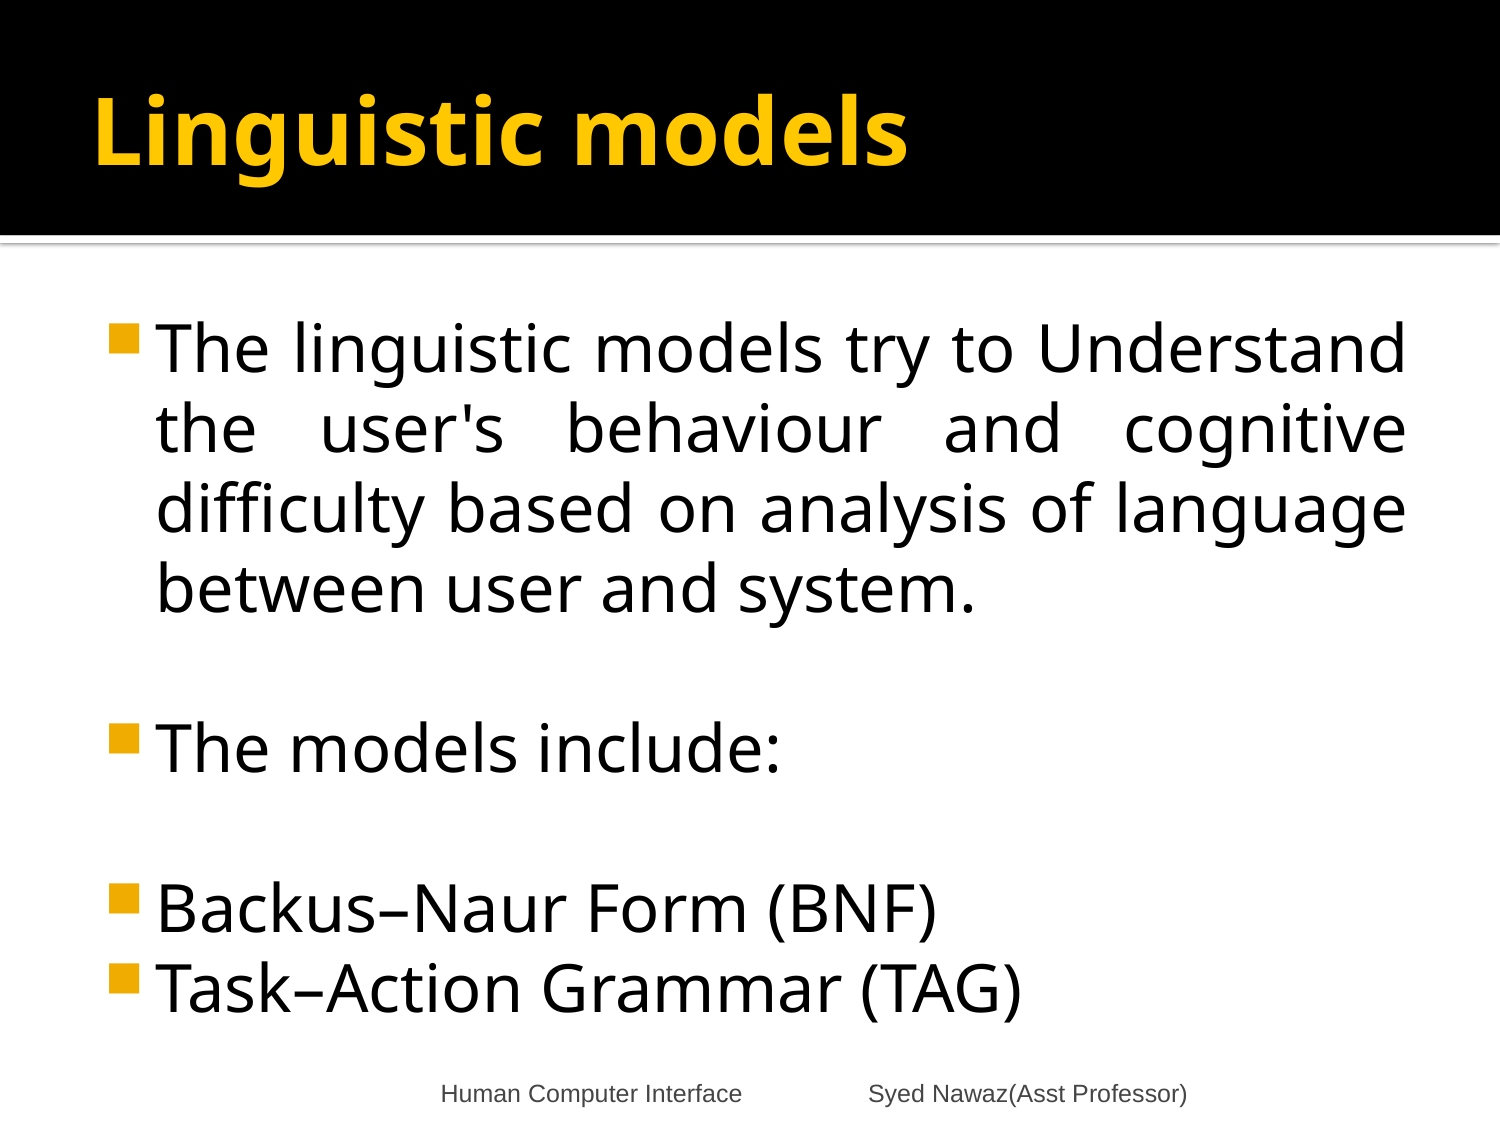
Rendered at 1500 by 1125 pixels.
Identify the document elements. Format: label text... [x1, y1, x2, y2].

footer Human Computer Interface Syed Nawaz(Asst Professor) [433, 1062, 1337, 1108]
title Linguistic models [75, 25, 1425, 231]
list The linguistic models try to Understand the user's behaviour and cognitive difficulty based on analysis of language between user and system. The models include: Backus–Naur Form (BNF) Task–Action Grammar (TAG) [74, 290, 1426, 1051]
